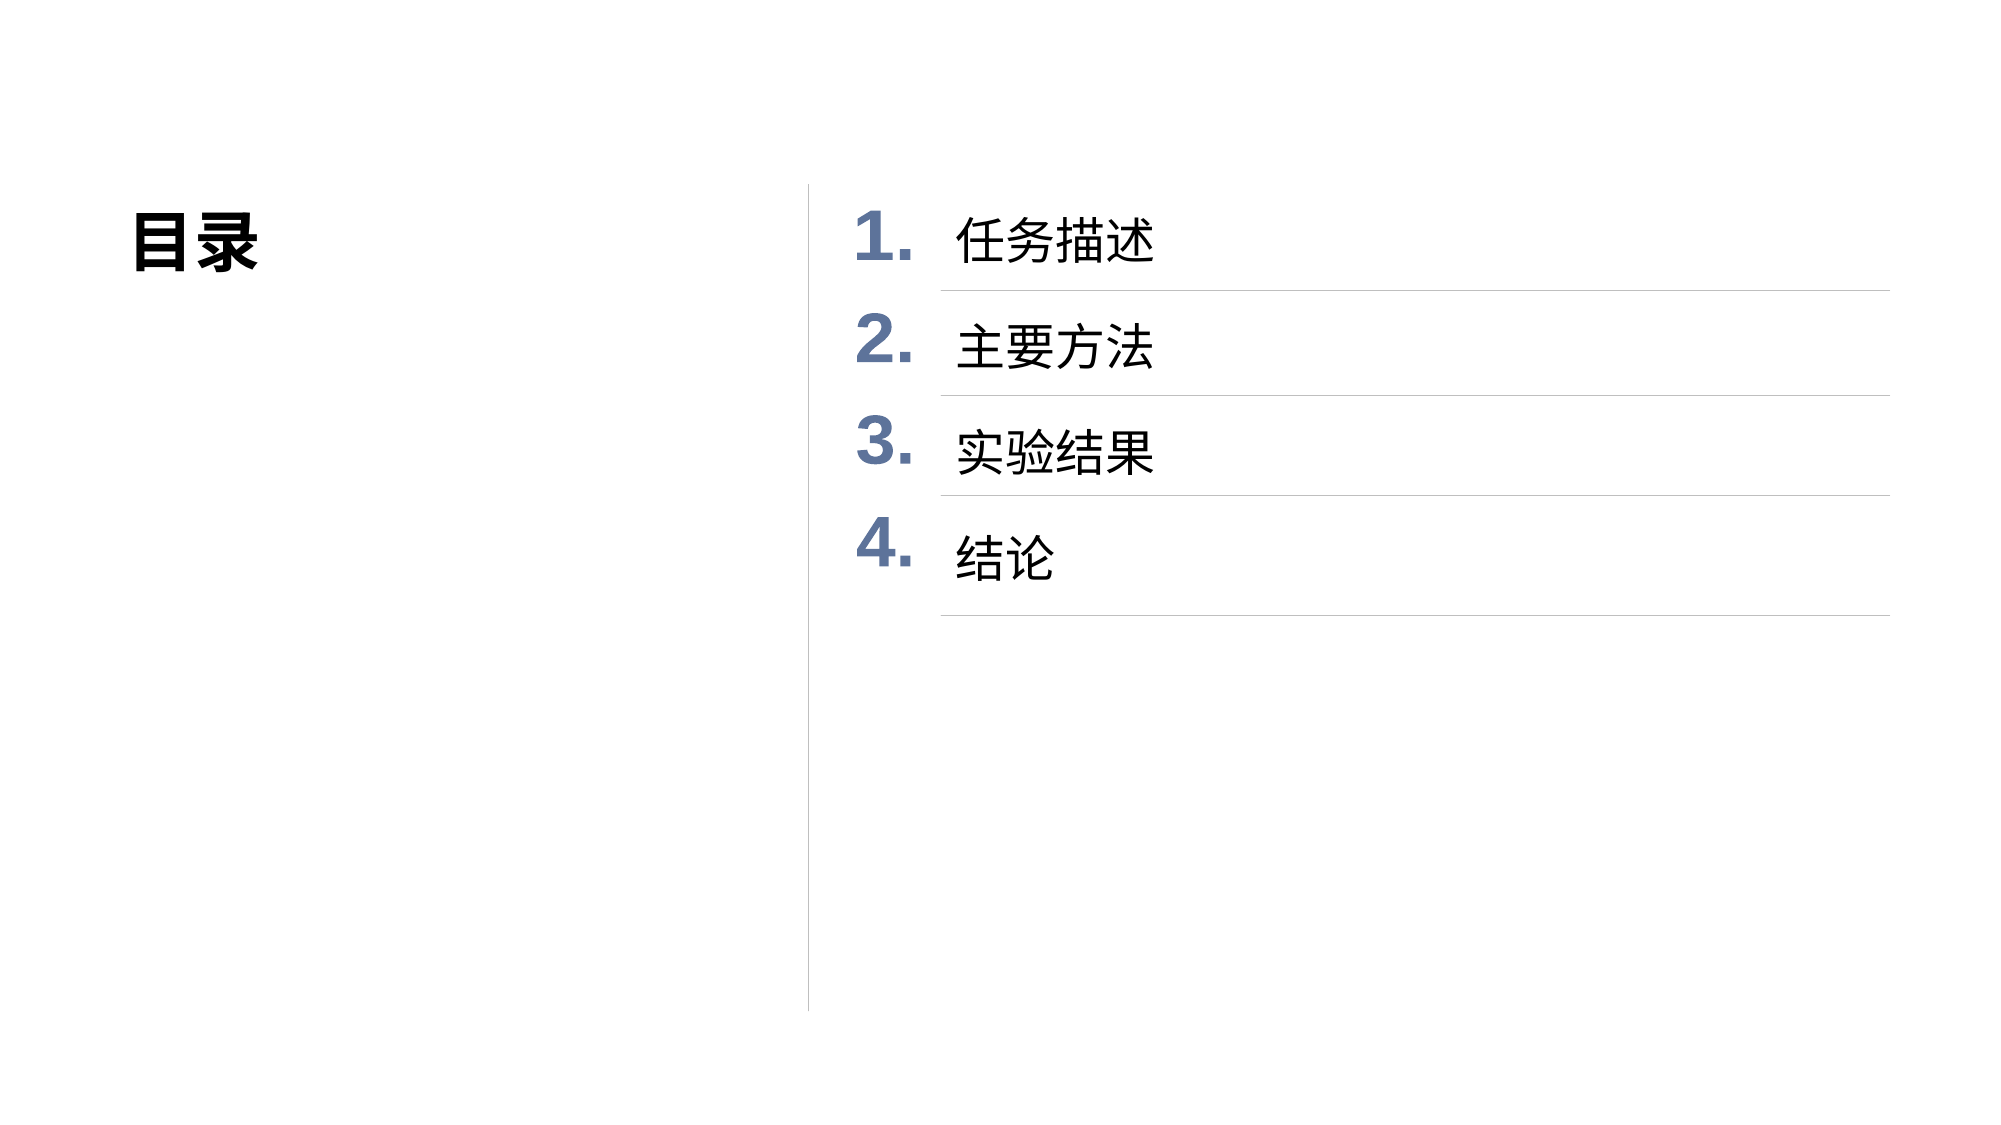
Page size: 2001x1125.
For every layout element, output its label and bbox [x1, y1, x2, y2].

text_box [112, 184, 1890, 1011]
